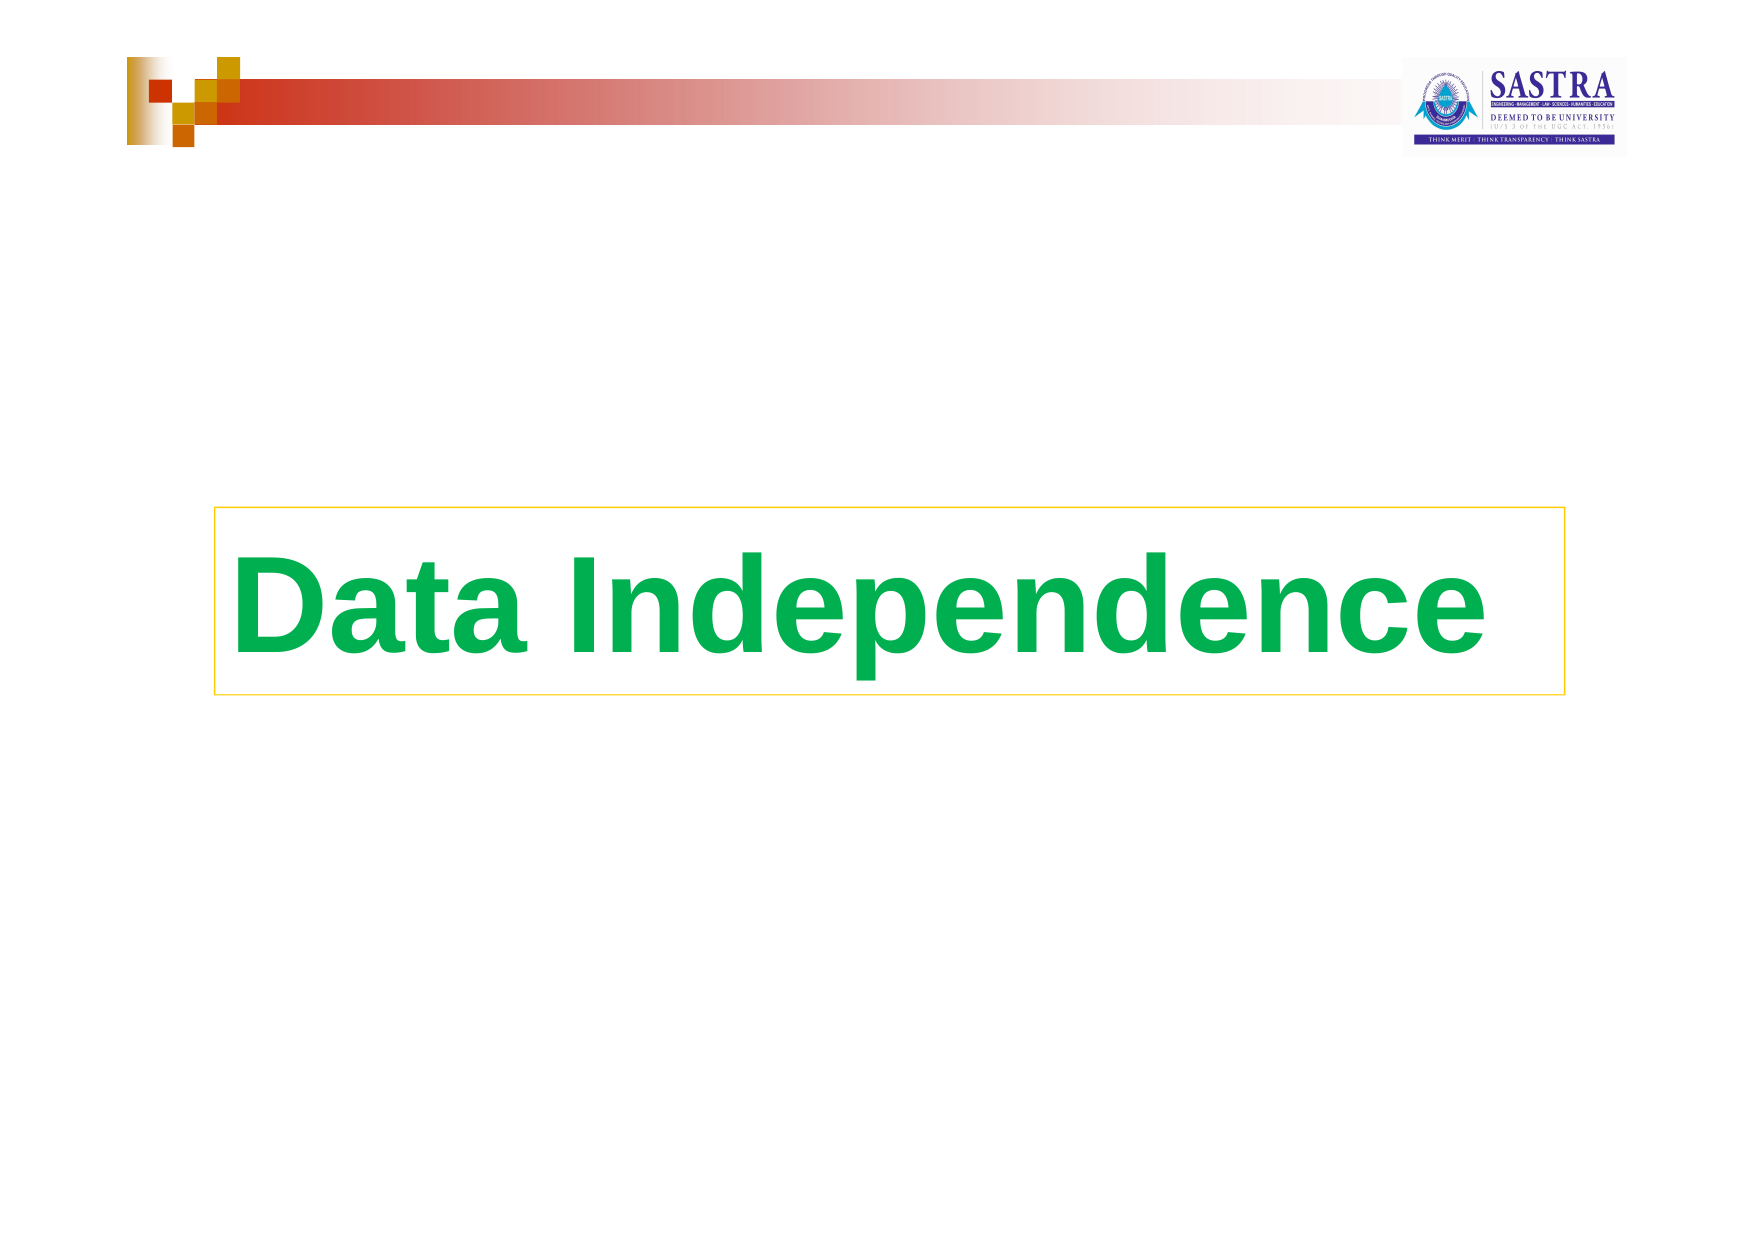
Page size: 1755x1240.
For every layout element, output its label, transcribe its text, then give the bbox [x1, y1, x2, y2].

title Data Independence [227, 512, 1493, 722]
picture [217, 56, 1628, 158]
text_box [213, 506, 1566, 696]
picture [127, 57, 173, 145]
